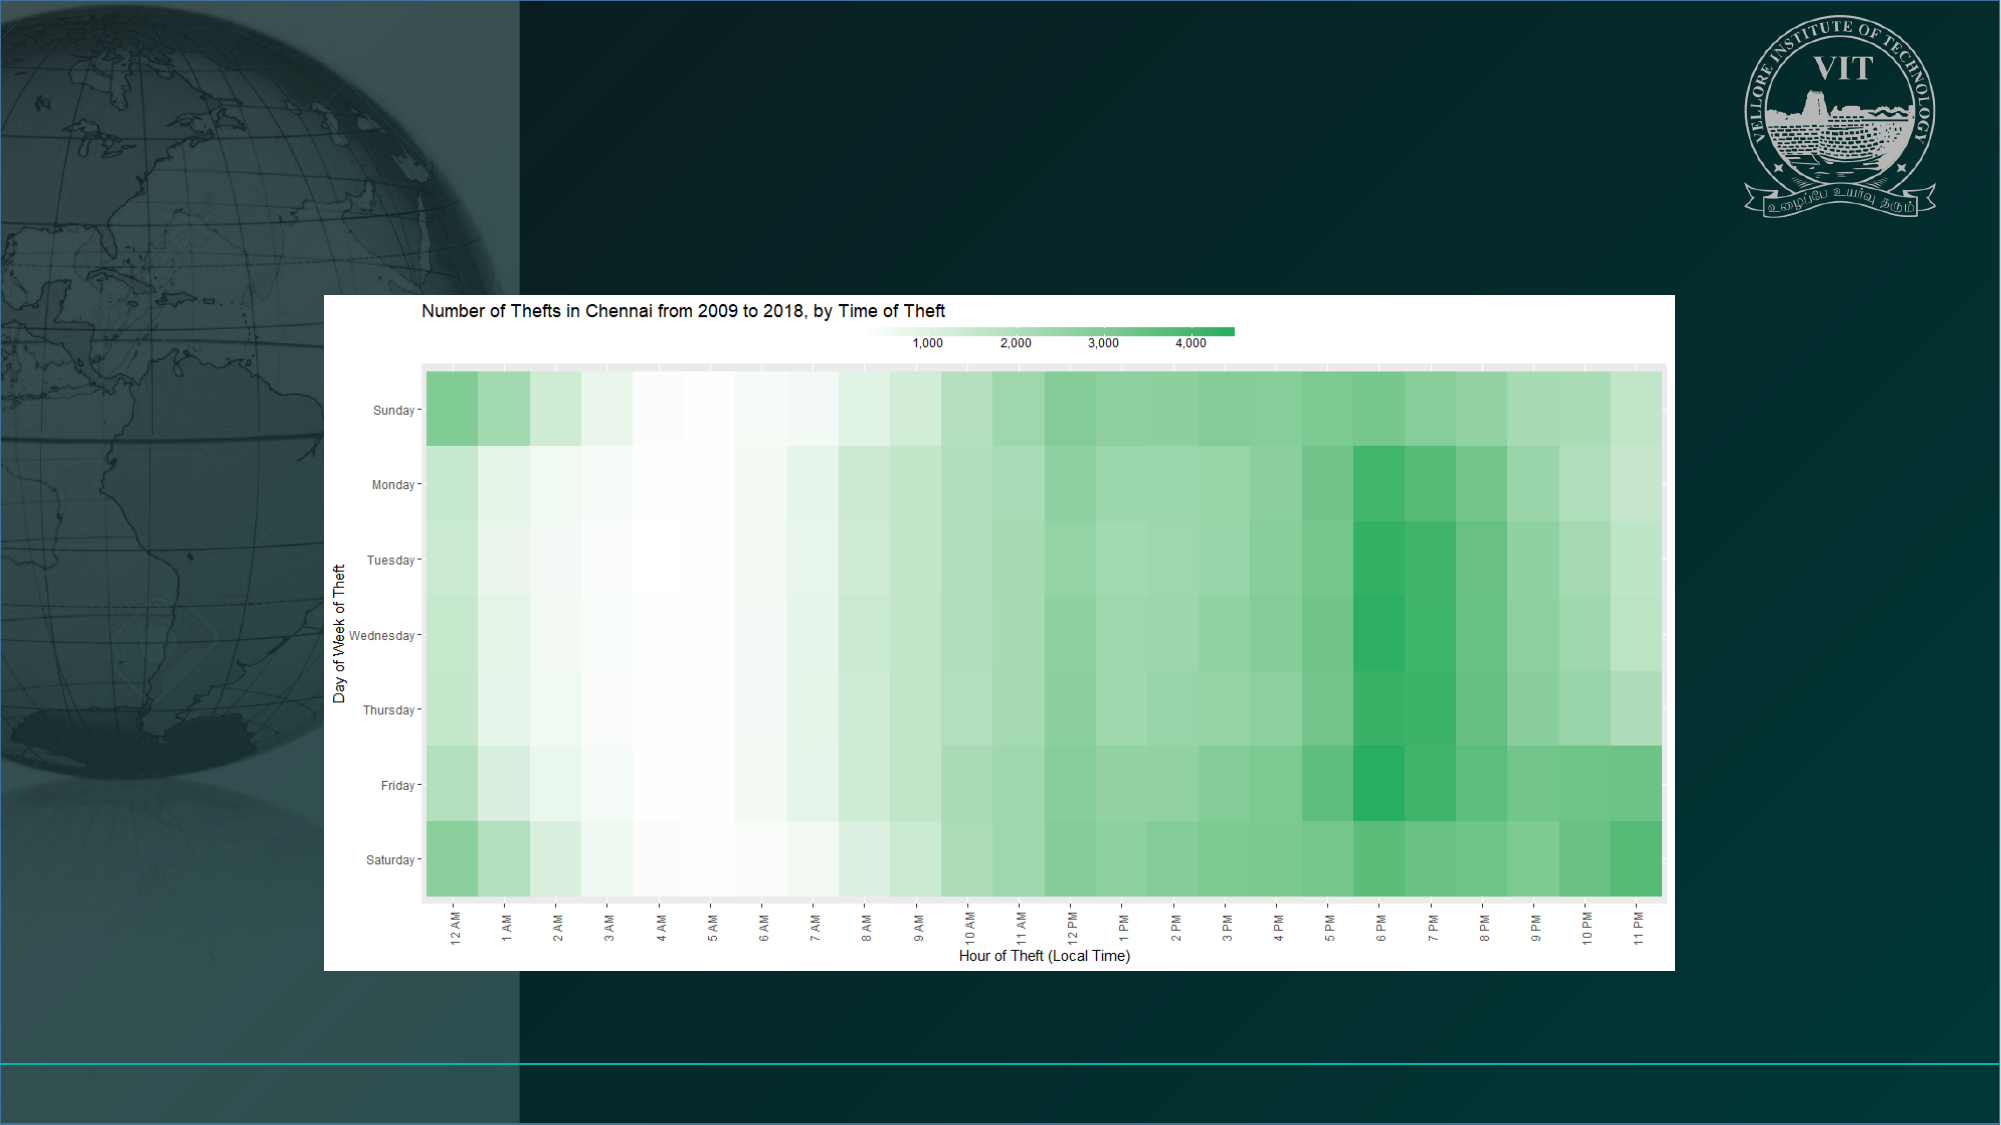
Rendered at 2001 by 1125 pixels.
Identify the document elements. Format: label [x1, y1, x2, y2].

picture [324, 295, 1675, 971]
